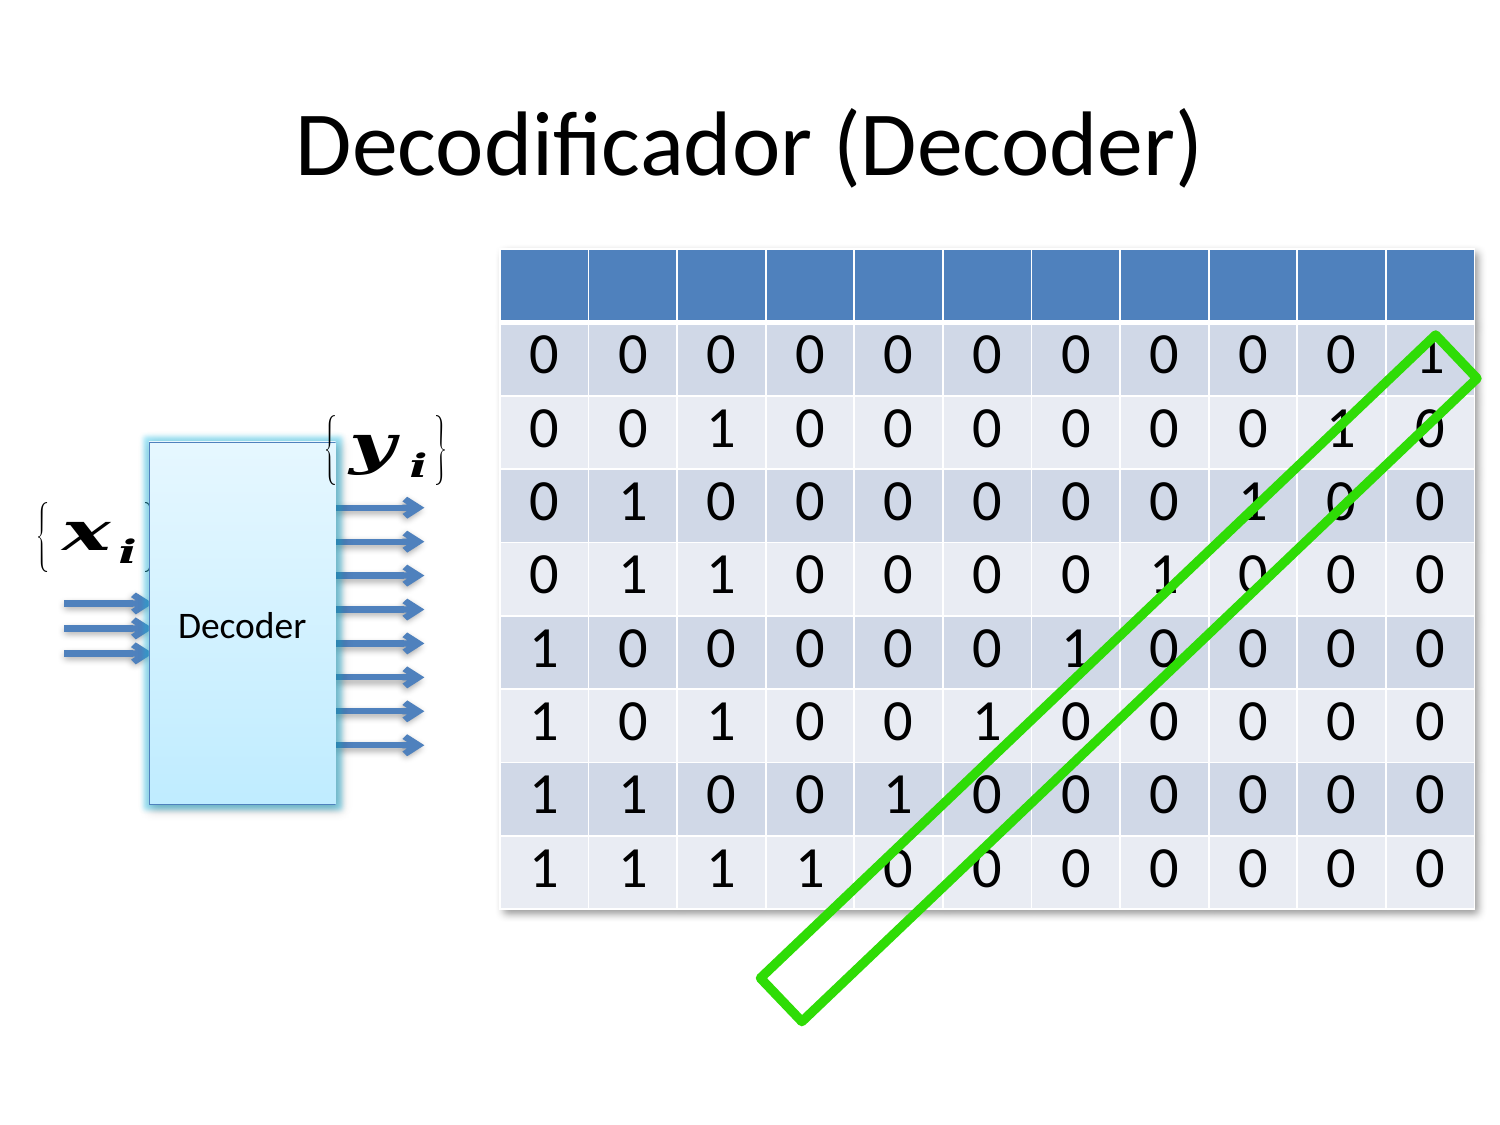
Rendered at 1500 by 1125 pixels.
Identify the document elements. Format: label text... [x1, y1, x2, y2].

text_box Decoder [148, 441, 336, 805]
text_box [758, 332, 1480, 1024]
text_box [64, 603, 154, 654]
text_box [335, 507, 425, 746]
title Decodificador (Decoder) [75, 45, 1425, 233]
